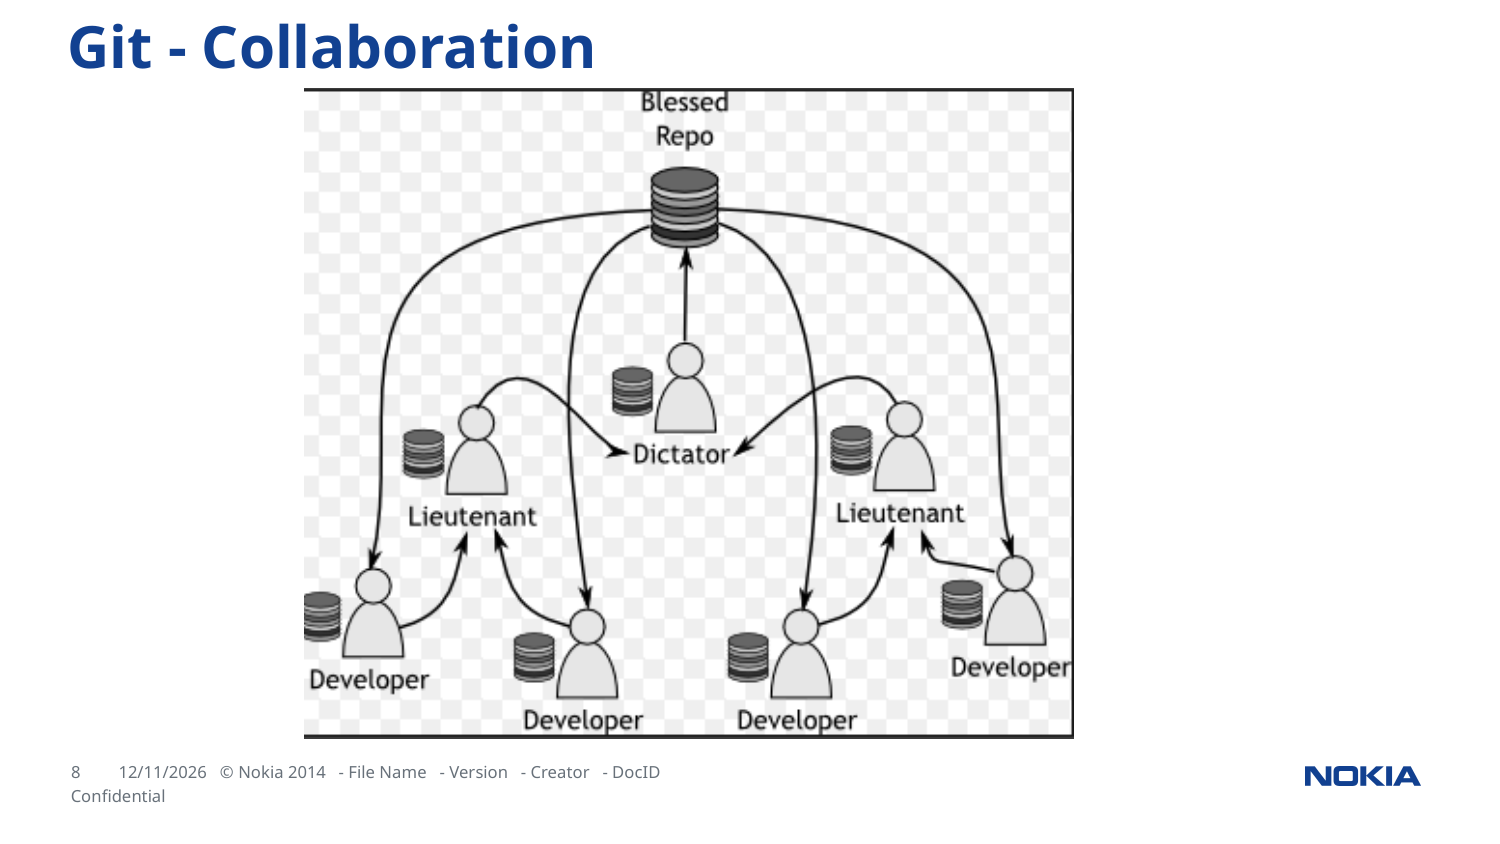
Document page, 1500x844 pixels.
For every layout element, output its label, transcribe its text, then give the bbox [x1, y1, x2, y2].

picture [1305, 766, 1421, 786]
text_box Git - Collaboration [53, 2, 1282, 88]
picture [303, 87, 1075, 739]
